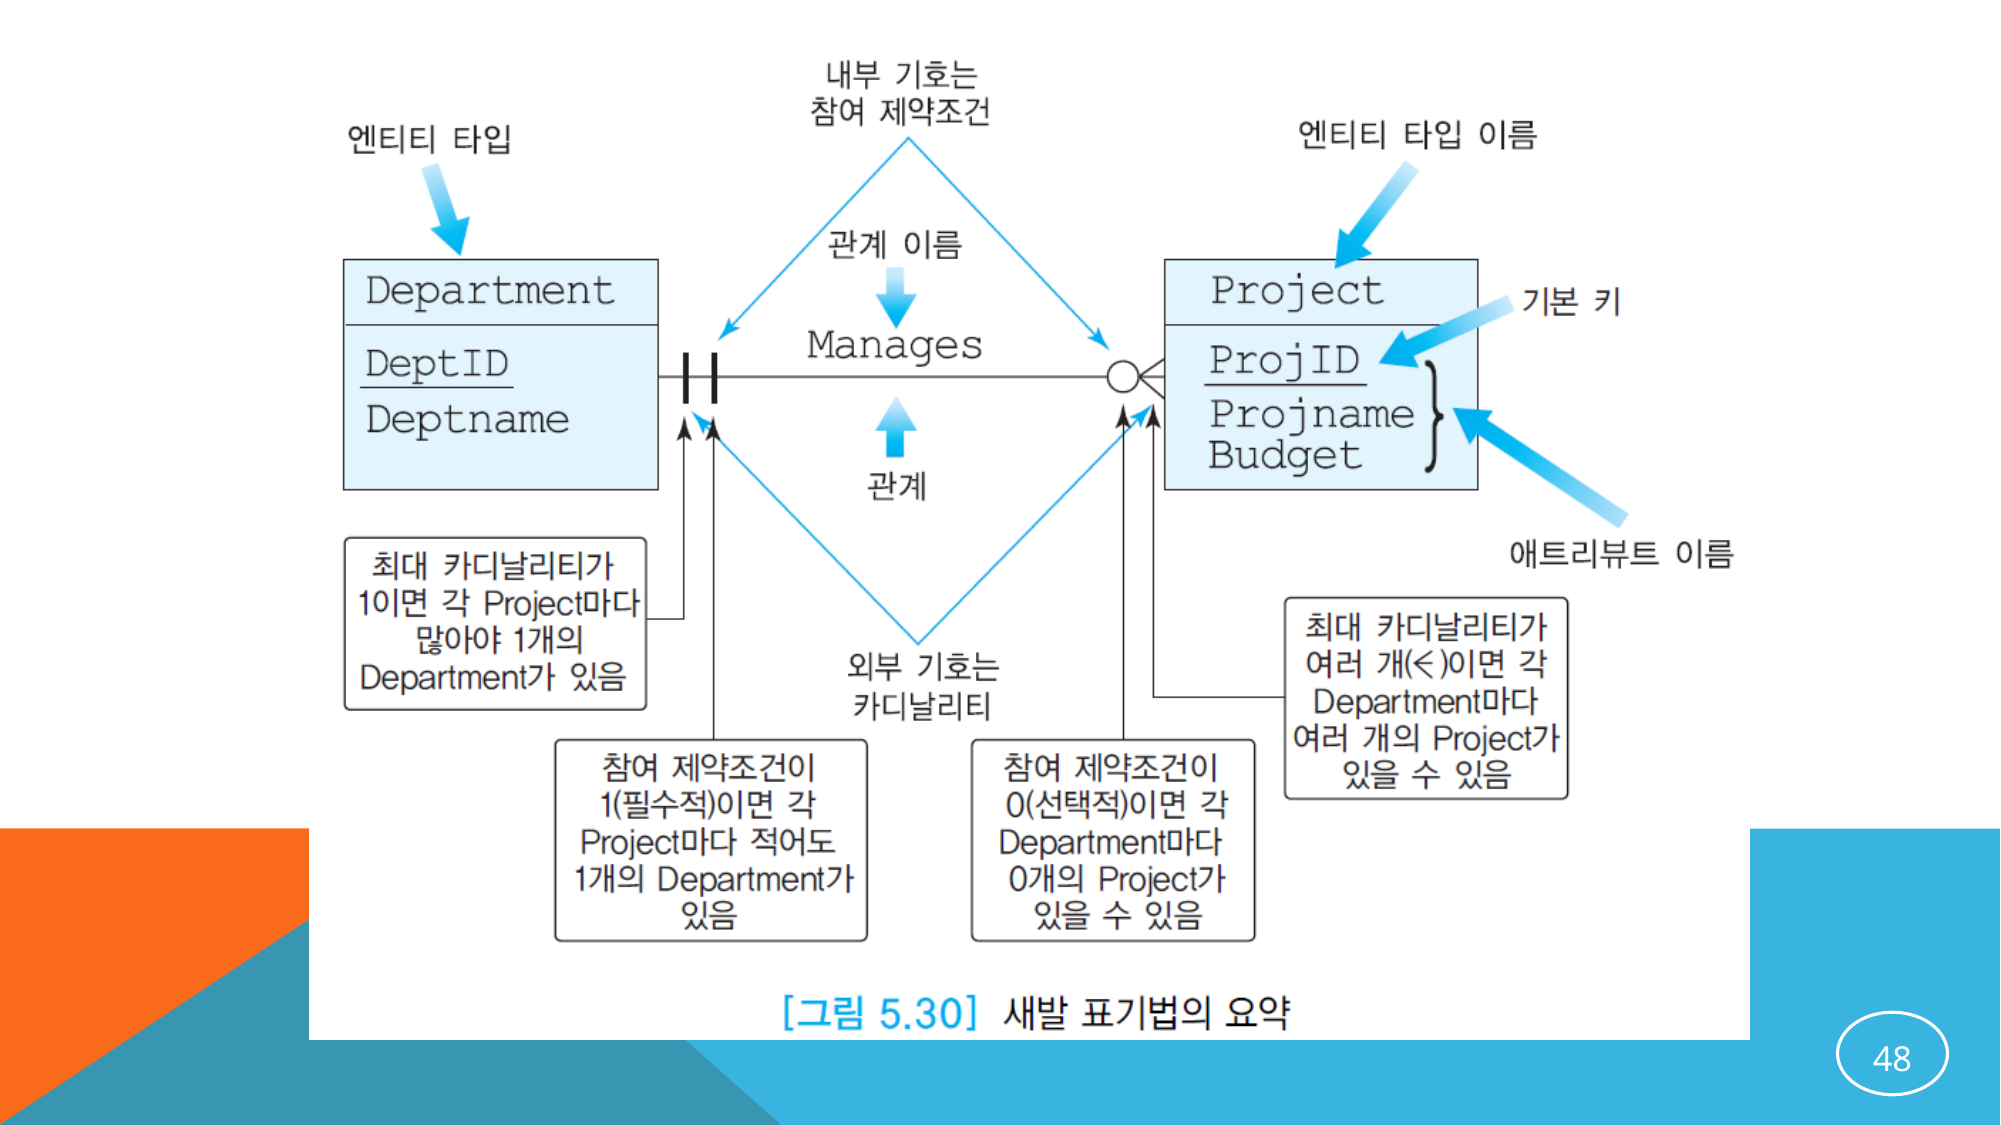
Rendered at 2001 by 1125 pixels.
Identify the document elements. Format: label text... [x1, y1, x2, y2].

slide_number 48 [1835, 1010, 1950, 1097]
picture [308, 52, 1751, 1041]
